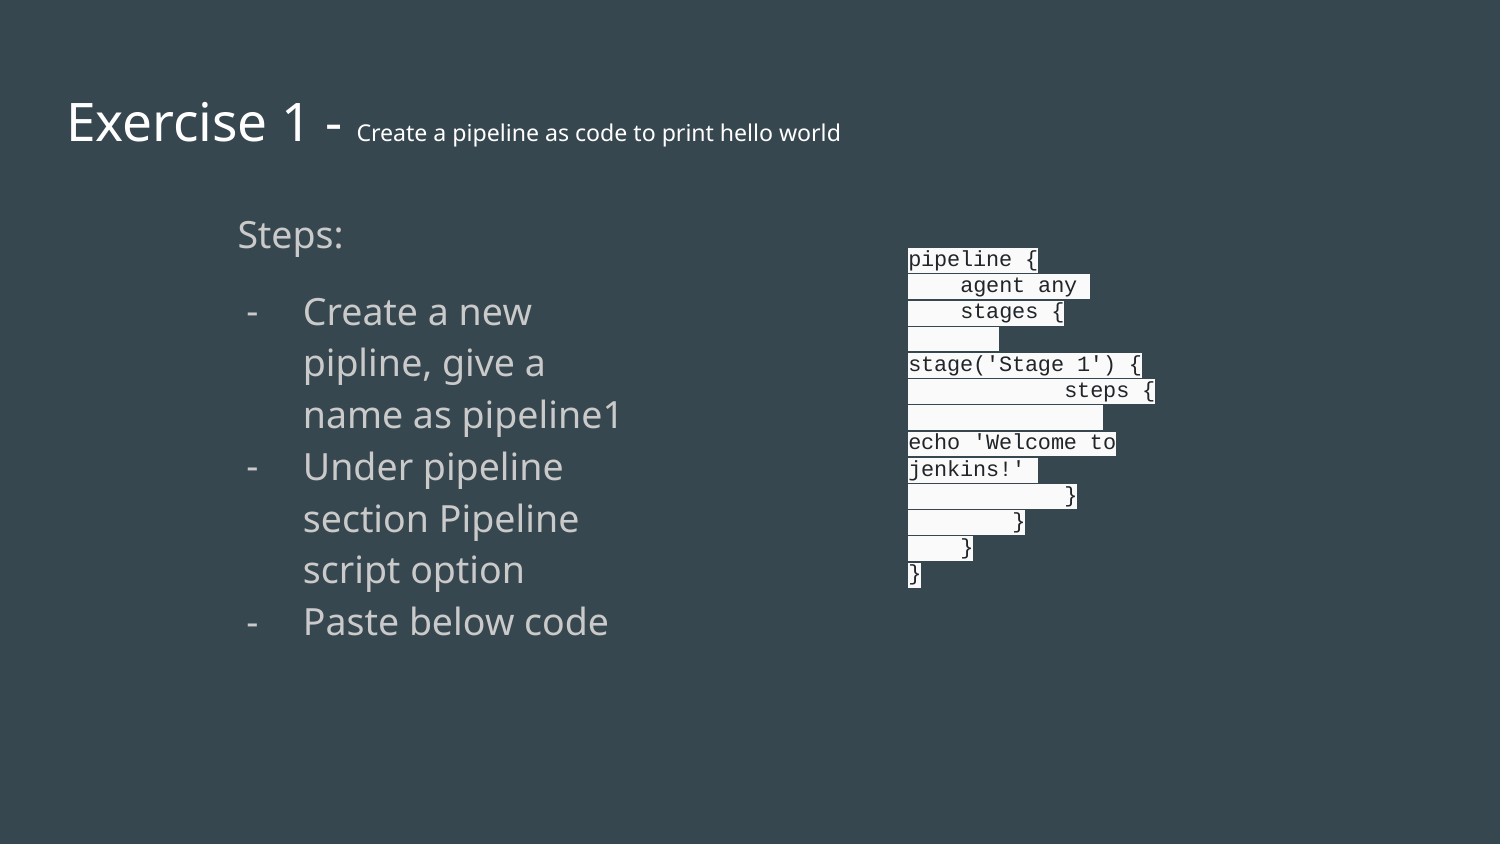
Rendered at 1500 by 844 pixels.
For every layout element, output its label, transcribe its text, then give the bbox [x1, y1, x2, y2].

text_box pipeline { agent any stages { stage('Stage 1') { steps { echo 'Welcome to jenkins!' } } } } [893, 229, 1175, 653]
title Exercise 1 - Create a pipeline as code to print hello world [51, 72, 1449, 167]
list Steps: Create a new pipline, give a name as pipeline1 Under pipeline section Pipeline script option Paste below code [212, 189, 669, 735]
